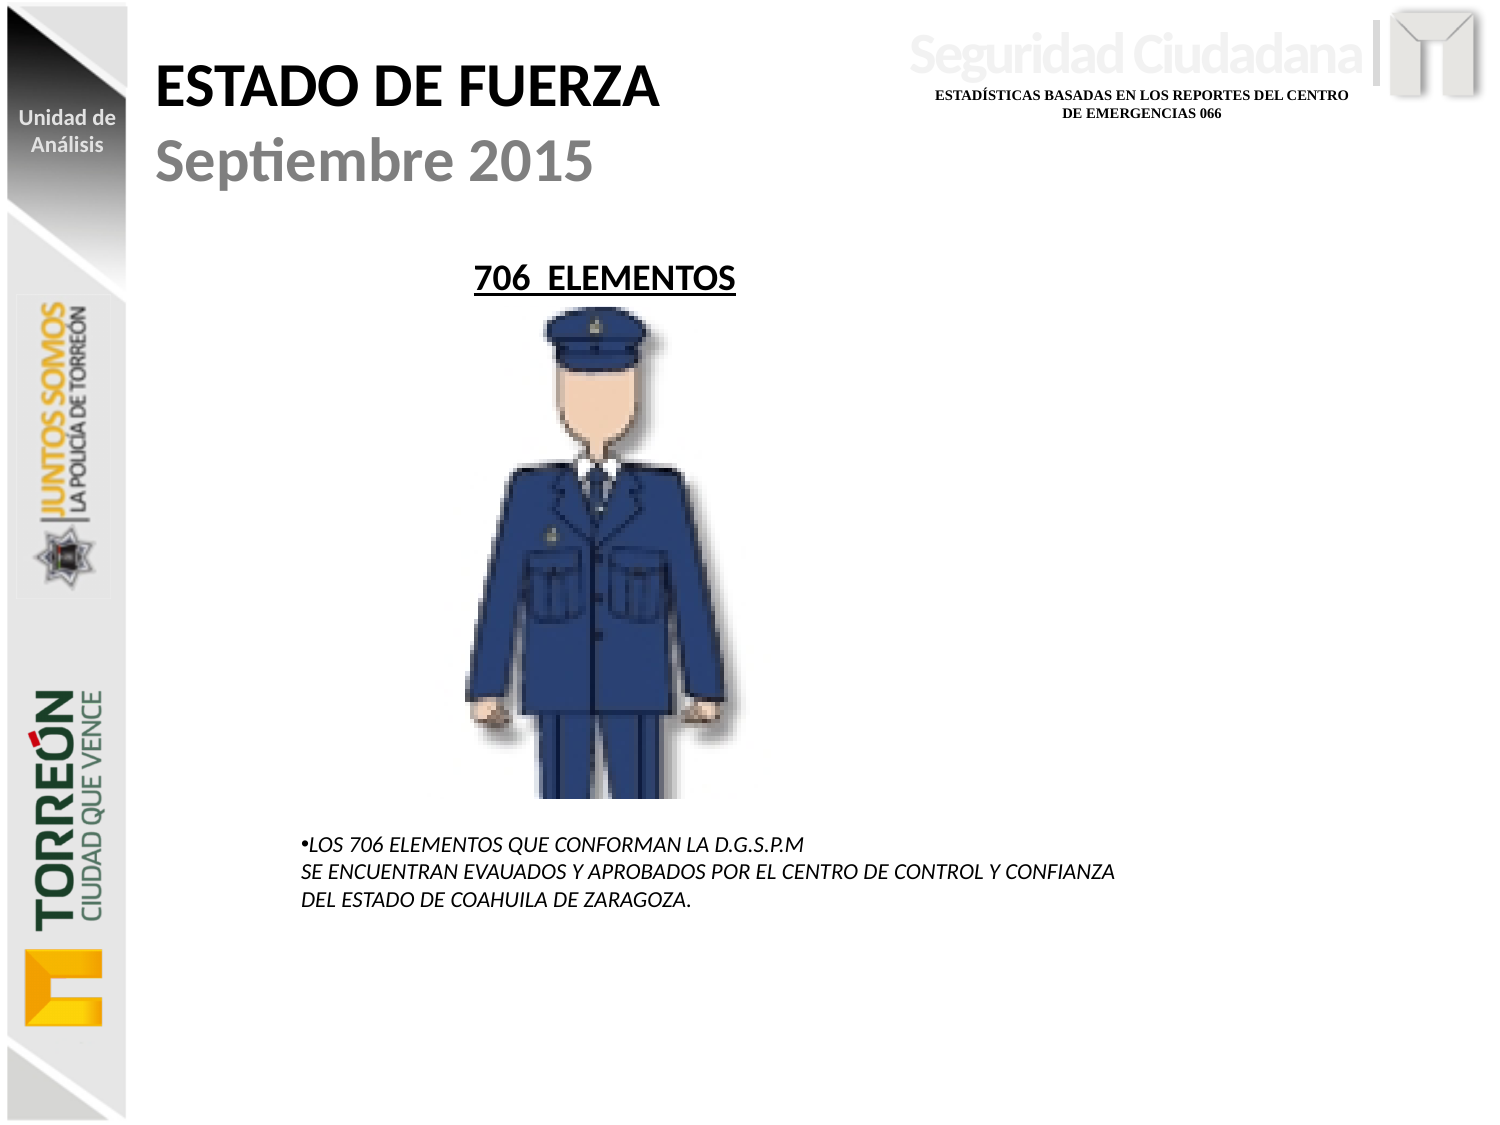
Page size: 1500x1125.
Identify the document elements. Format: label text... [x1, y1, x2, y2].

text_box ESTADO DE FUERZA Septiembre 2015 [140, 36, 1207, 201]
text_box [280, 245, 1143, 921]
picture [6, 2, 134, 1125]
